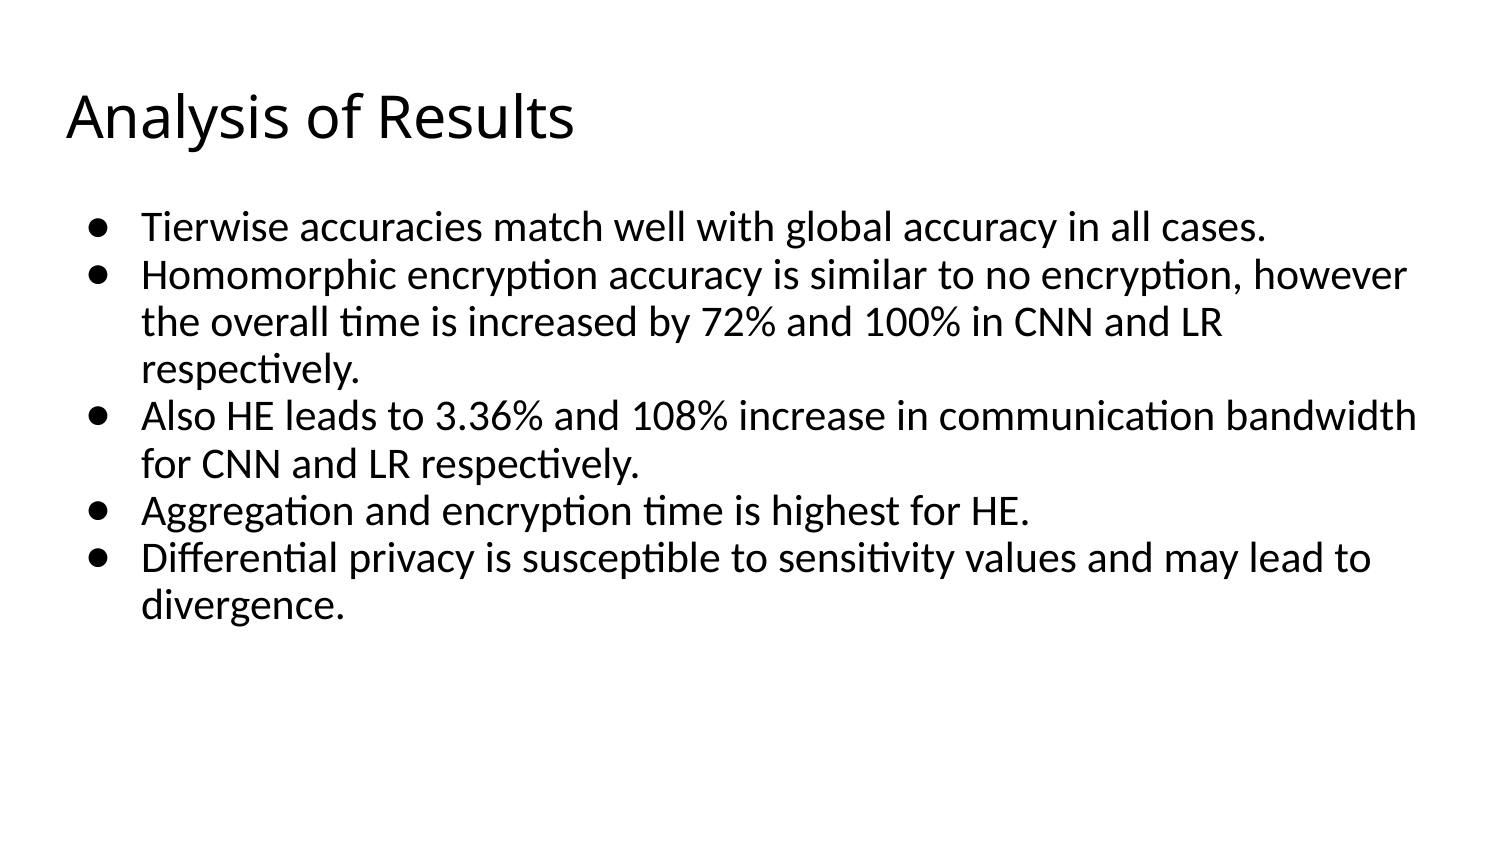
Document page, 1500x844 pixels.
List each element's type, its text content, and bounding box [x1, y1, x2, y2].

title Analysis of Results [51, 72, 1449, 167]
list Tierwise accuracies match well with global accuracy in all cases. Homomorphic encryption accuracy is similar to no encryption, however the overall time is increased by 72% and 100% in CNN and LR respectively. Also HE leads to 3.36% and 108% increase in communication bandwidth for CNN and LR respectively. Aggregation and encryption time is highest for HE. Differential privacy is susceptible to sensitivity values and may lead to divergence. [51, 189, 1449, 750]
